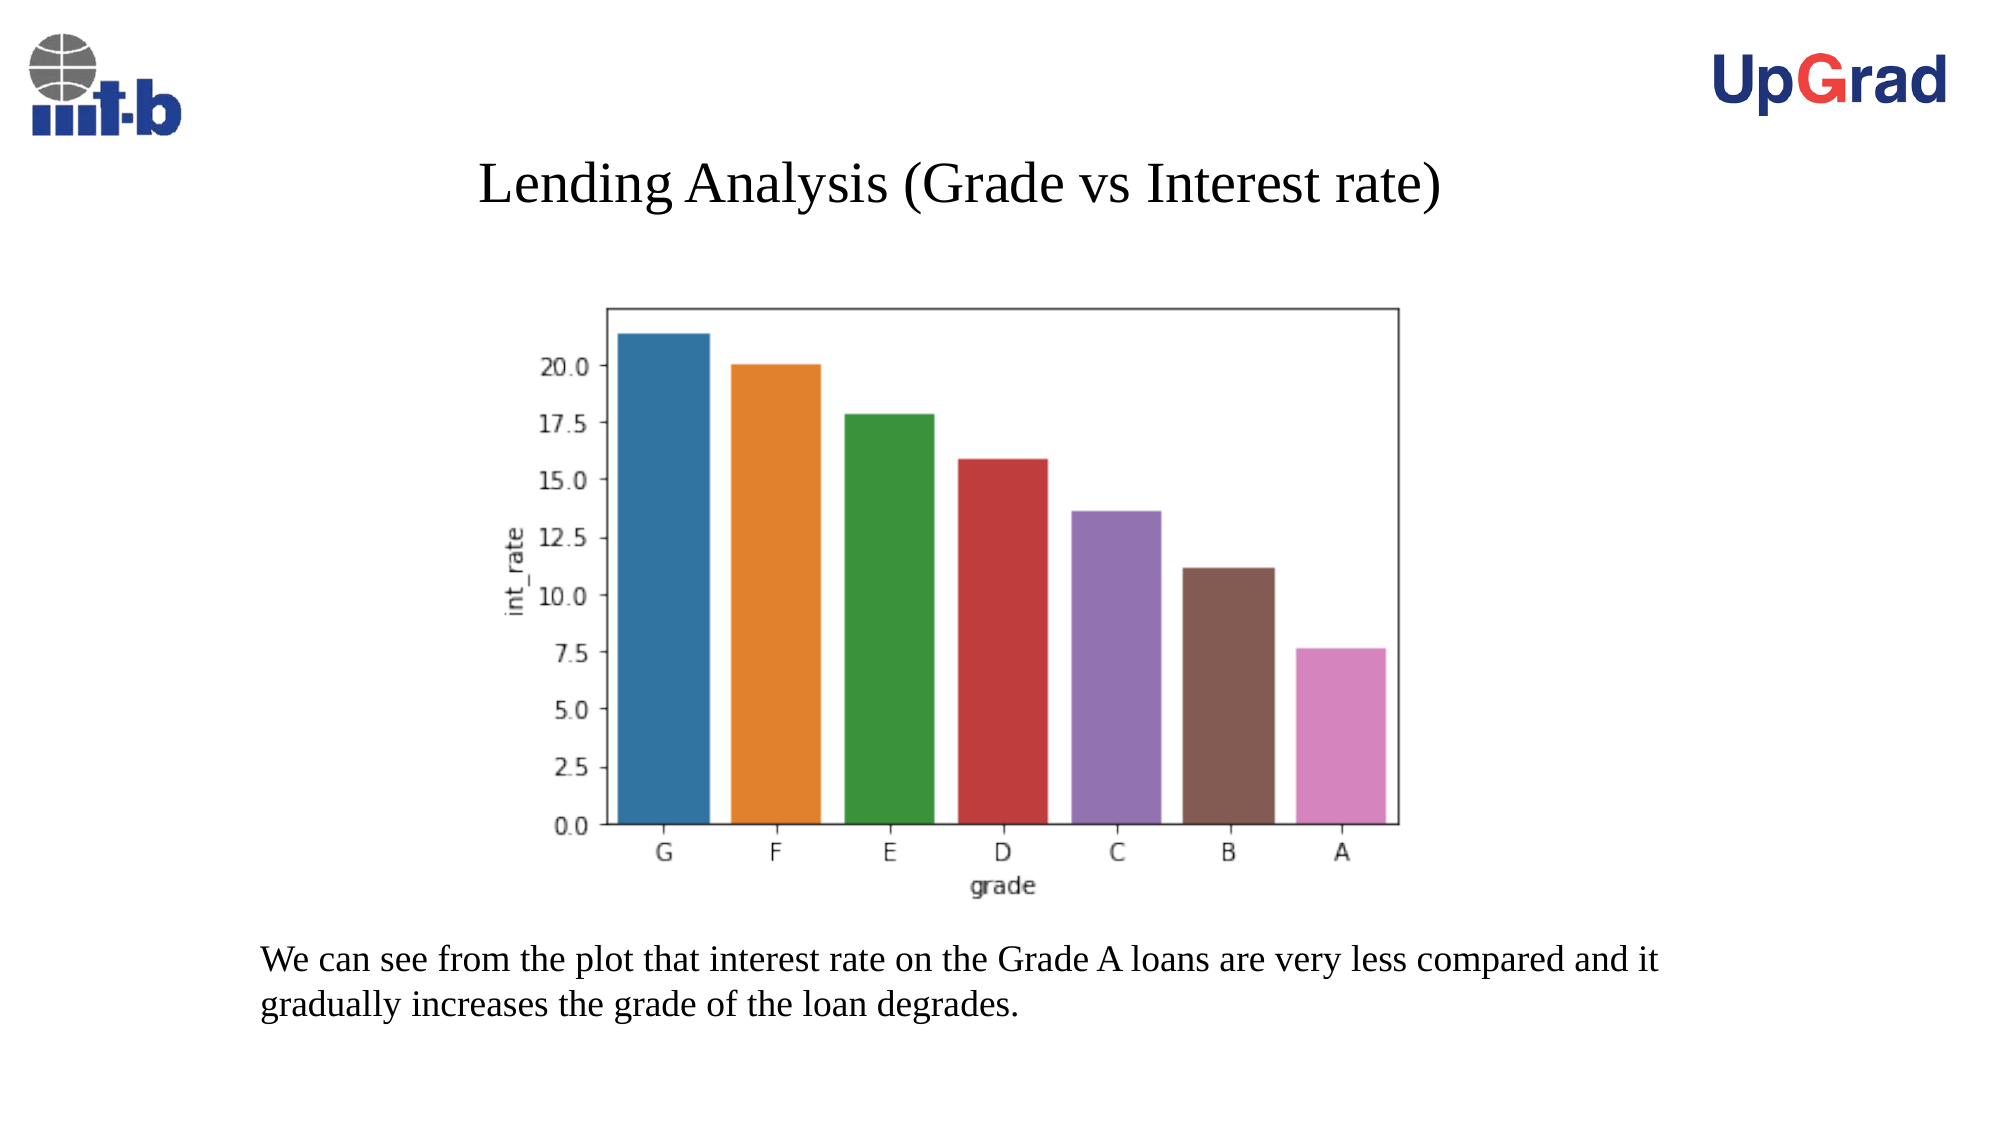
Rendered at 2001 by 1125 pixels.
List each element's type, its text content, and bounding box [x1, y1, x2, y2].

text_box We can see from the plot that interest rate on the Grade A loans are very less compared and it gradually increases the grade of the loan degrades. [245, 926, 1746, 1032]
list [486, 295, 1415, 914]
picture [1714, 53, 1952, 116]
picture [0, 29, 208, 163]
title Lending Analysis (Grade vs Interest rate) [186, 104, 1715, 246]
